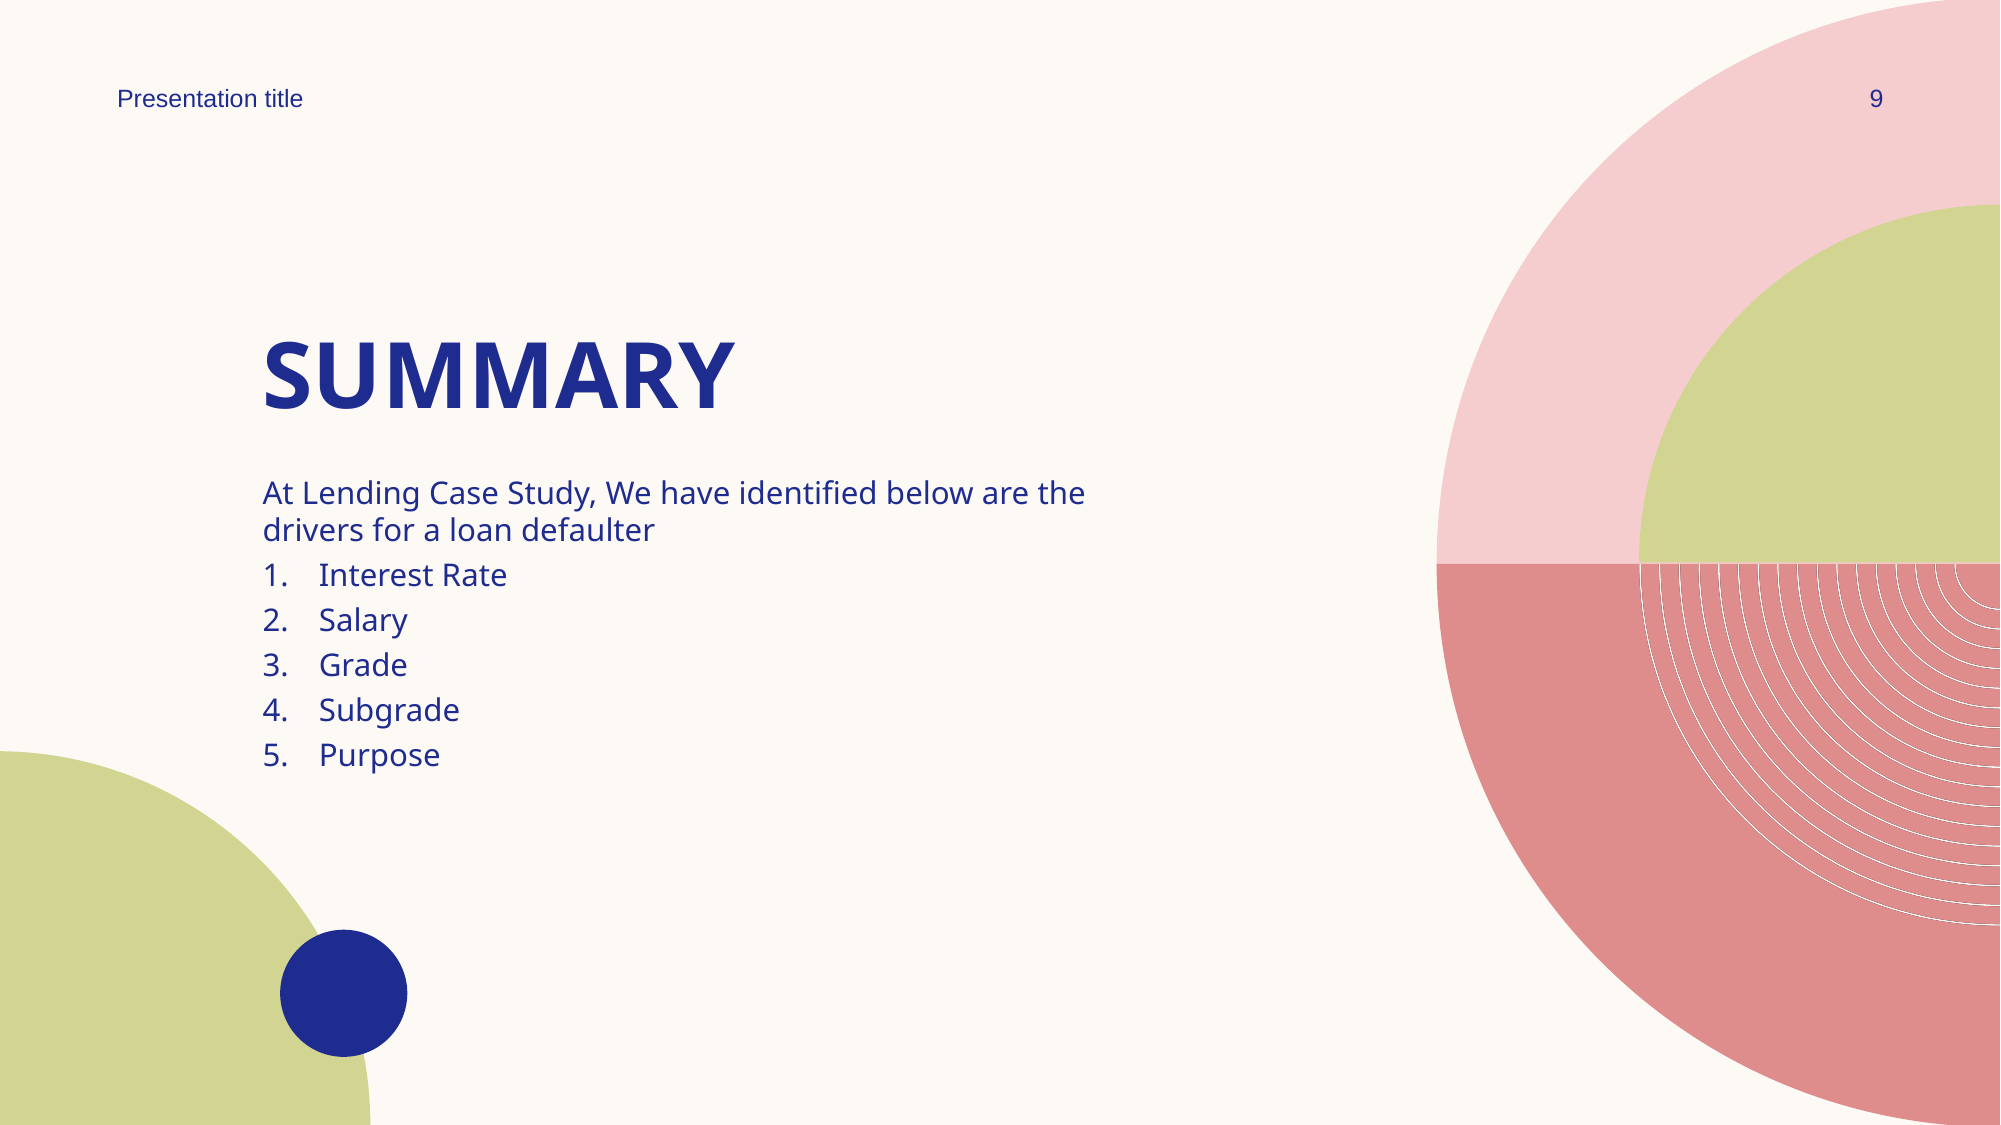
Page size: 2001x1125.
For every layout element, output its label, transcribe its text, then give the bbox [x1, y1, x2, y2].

title SUMMARY [247, 308, 1358, 435]
picture [1639, 564, 2000, 926]
slide_number 9 [1795, 75, 1958, 120]
list At Lending Case Study, We have identified below are the drivers for a loan defaulter Interest Rate Salary Grade Subgrade Purpose [247, 465, 1212, 909]
footer Presentation title [101, 75, 627, 120]
